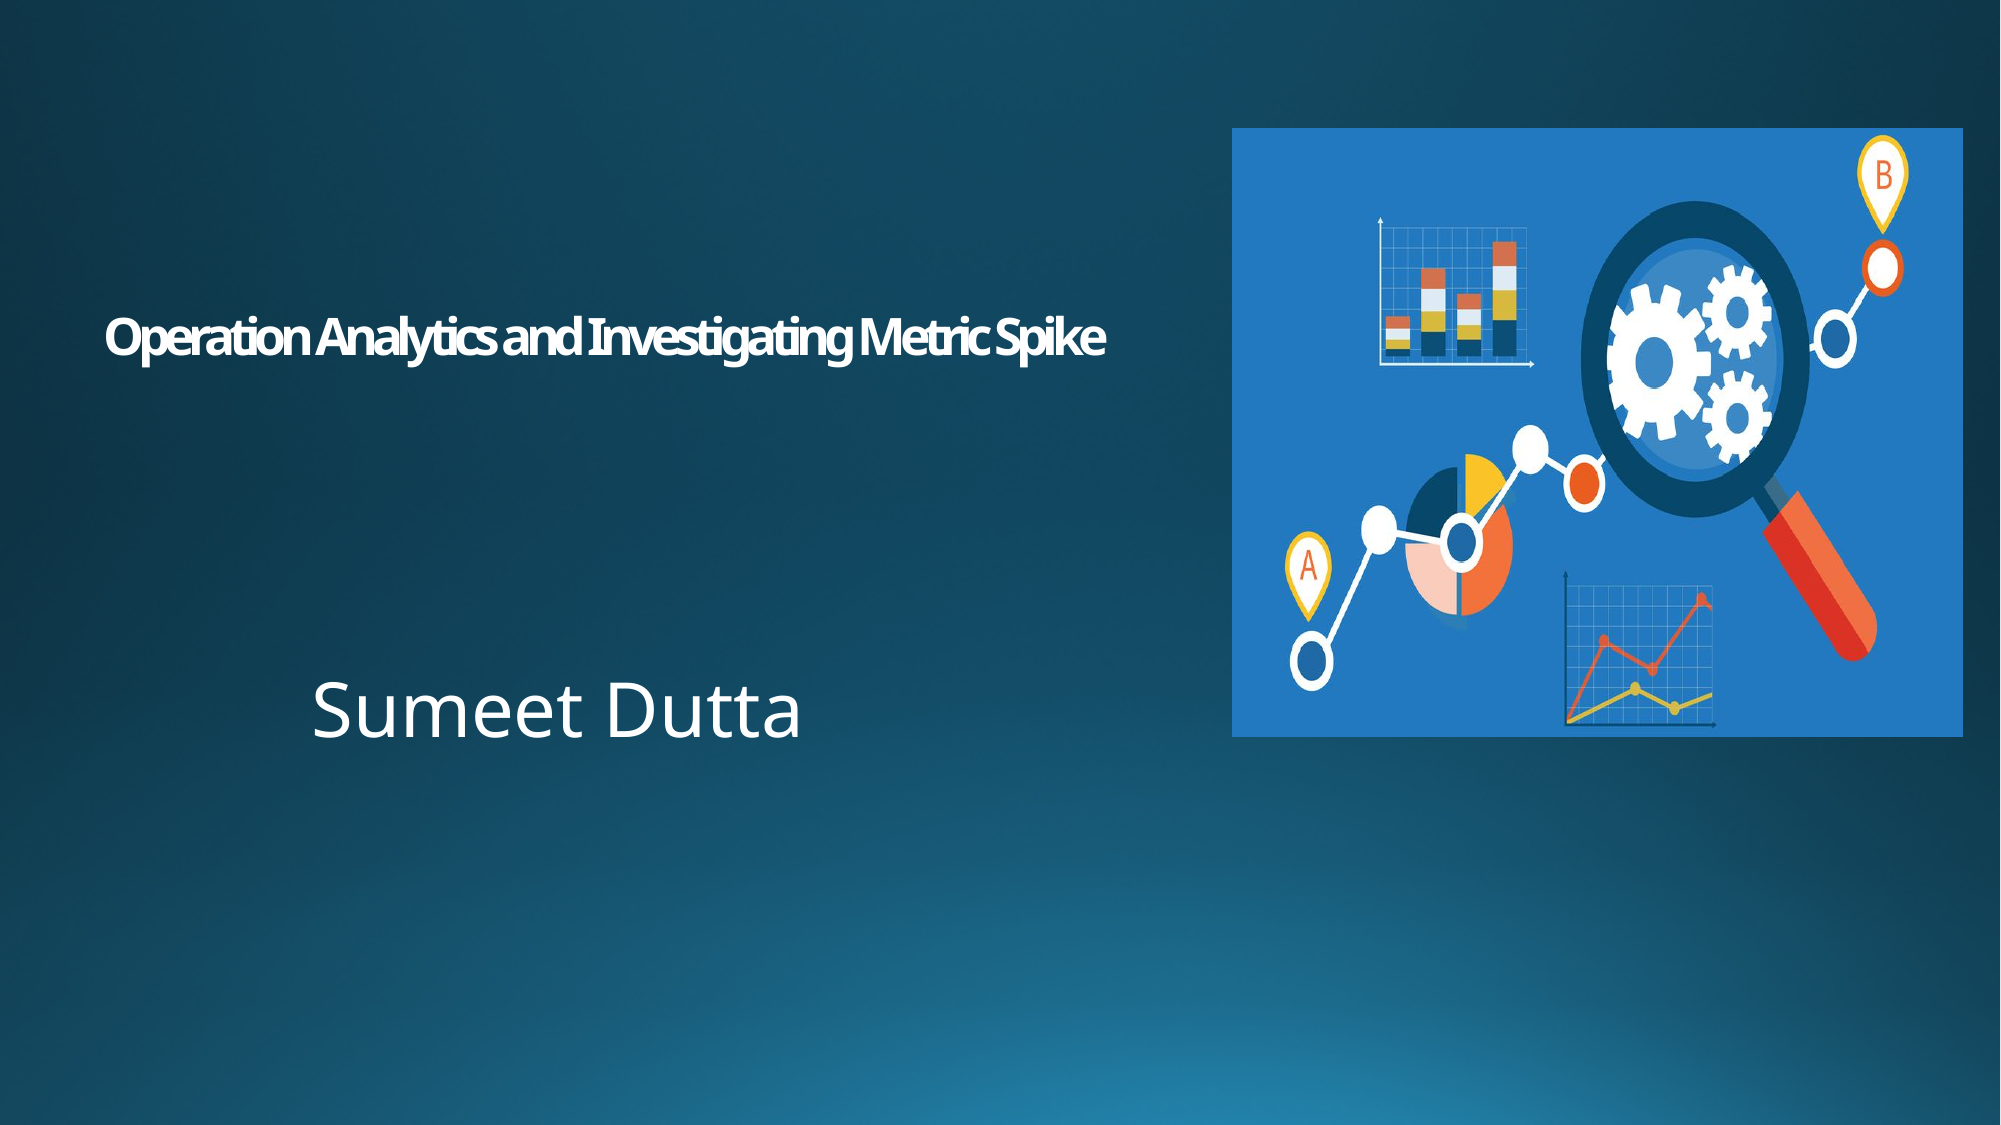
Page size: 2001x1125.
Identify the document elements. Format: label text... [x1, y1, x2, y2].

title Operation Analytics and Investigating Metric Spike [0, 234, 1213, 433]
picture [0, 0, 2001, 1125]
subtitle Sumeet Dutta [96, 562, 1019, 761]
